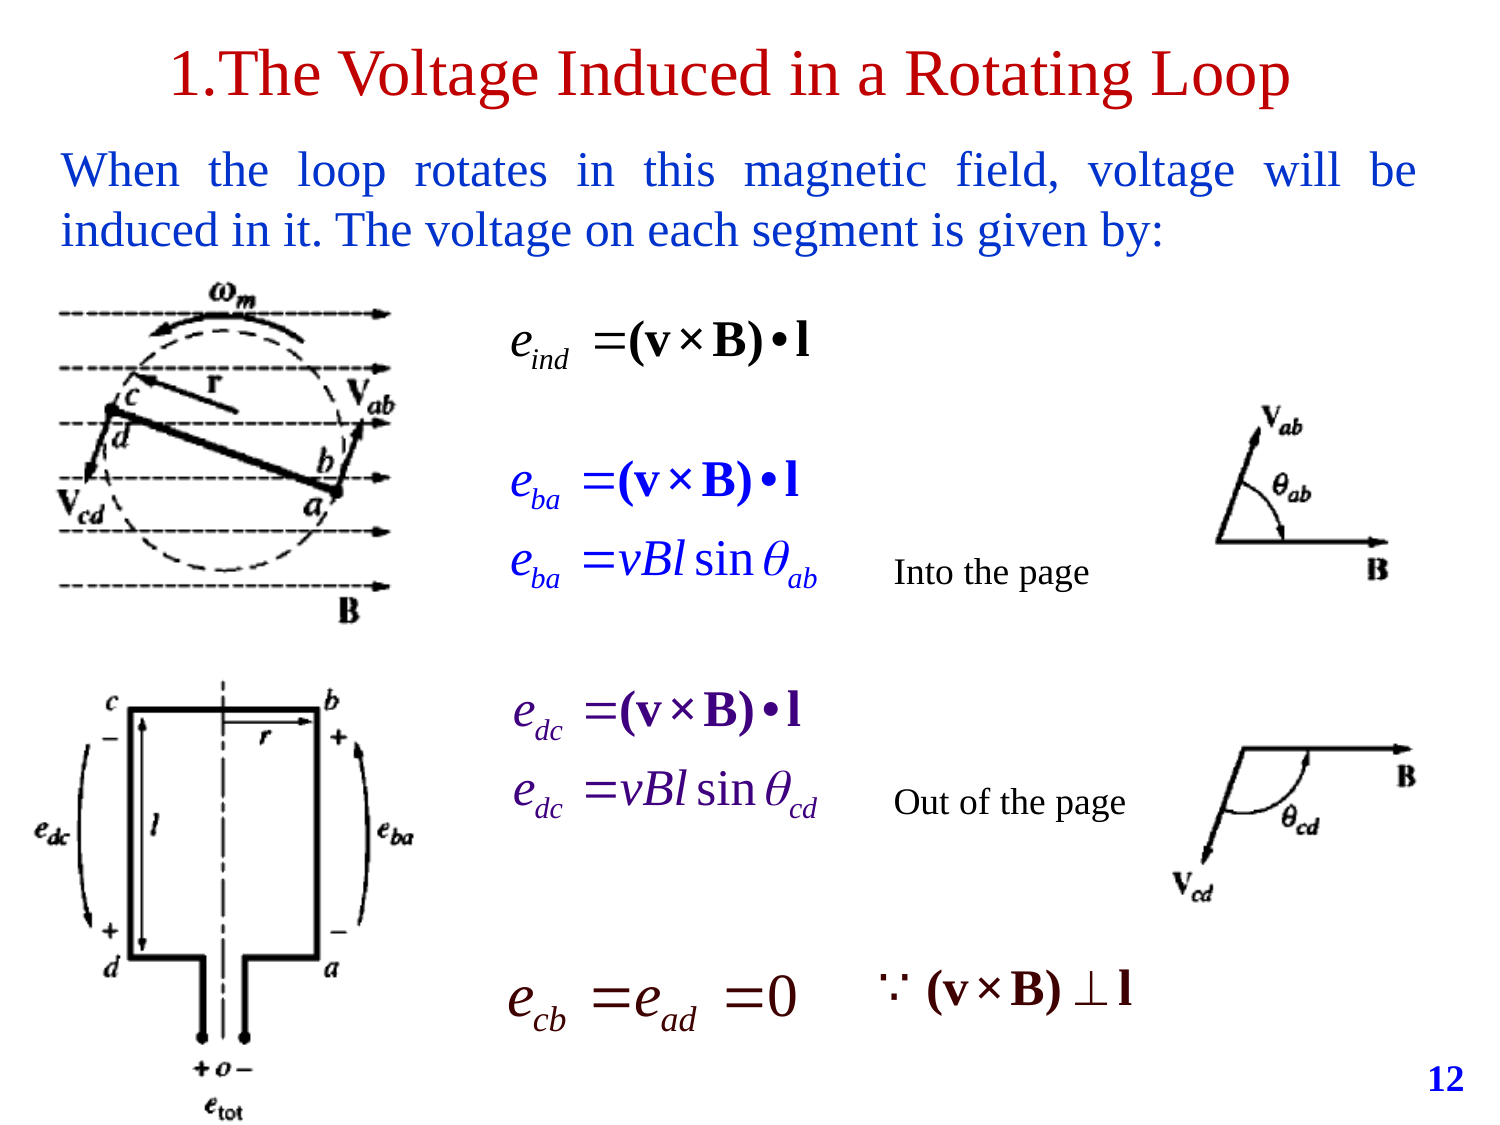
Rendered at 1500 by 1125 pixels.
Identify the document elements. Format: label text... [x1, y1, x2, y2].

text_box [878, 954, 1141, 1028]
title 1.The Voltage Induced in a Rotating Loop [45, 18, 1434, 119]
text_box Out of the page [878, 769, 1141, 830]
picture [45, 259, 407, 632]
slide_number 12 [1412, 1046, 1500, 1125]
picture [31, 677, 421, 1125]
picture [1146, 692, 1457, 917]
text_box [499, 954, 808, 1048]
picture [1173, 369, 1434, 611]
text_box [502, 445, 830, 601]
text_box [502, 304, 821, 383]
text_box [505, 675, 832, 831]
list When the loop rotates in this magnetic field, voltage will be induced in it. The voltage on each segment is given by: [45, 128, 1434, 392]
text_box Into the page [878, 539, 1168, 600]
